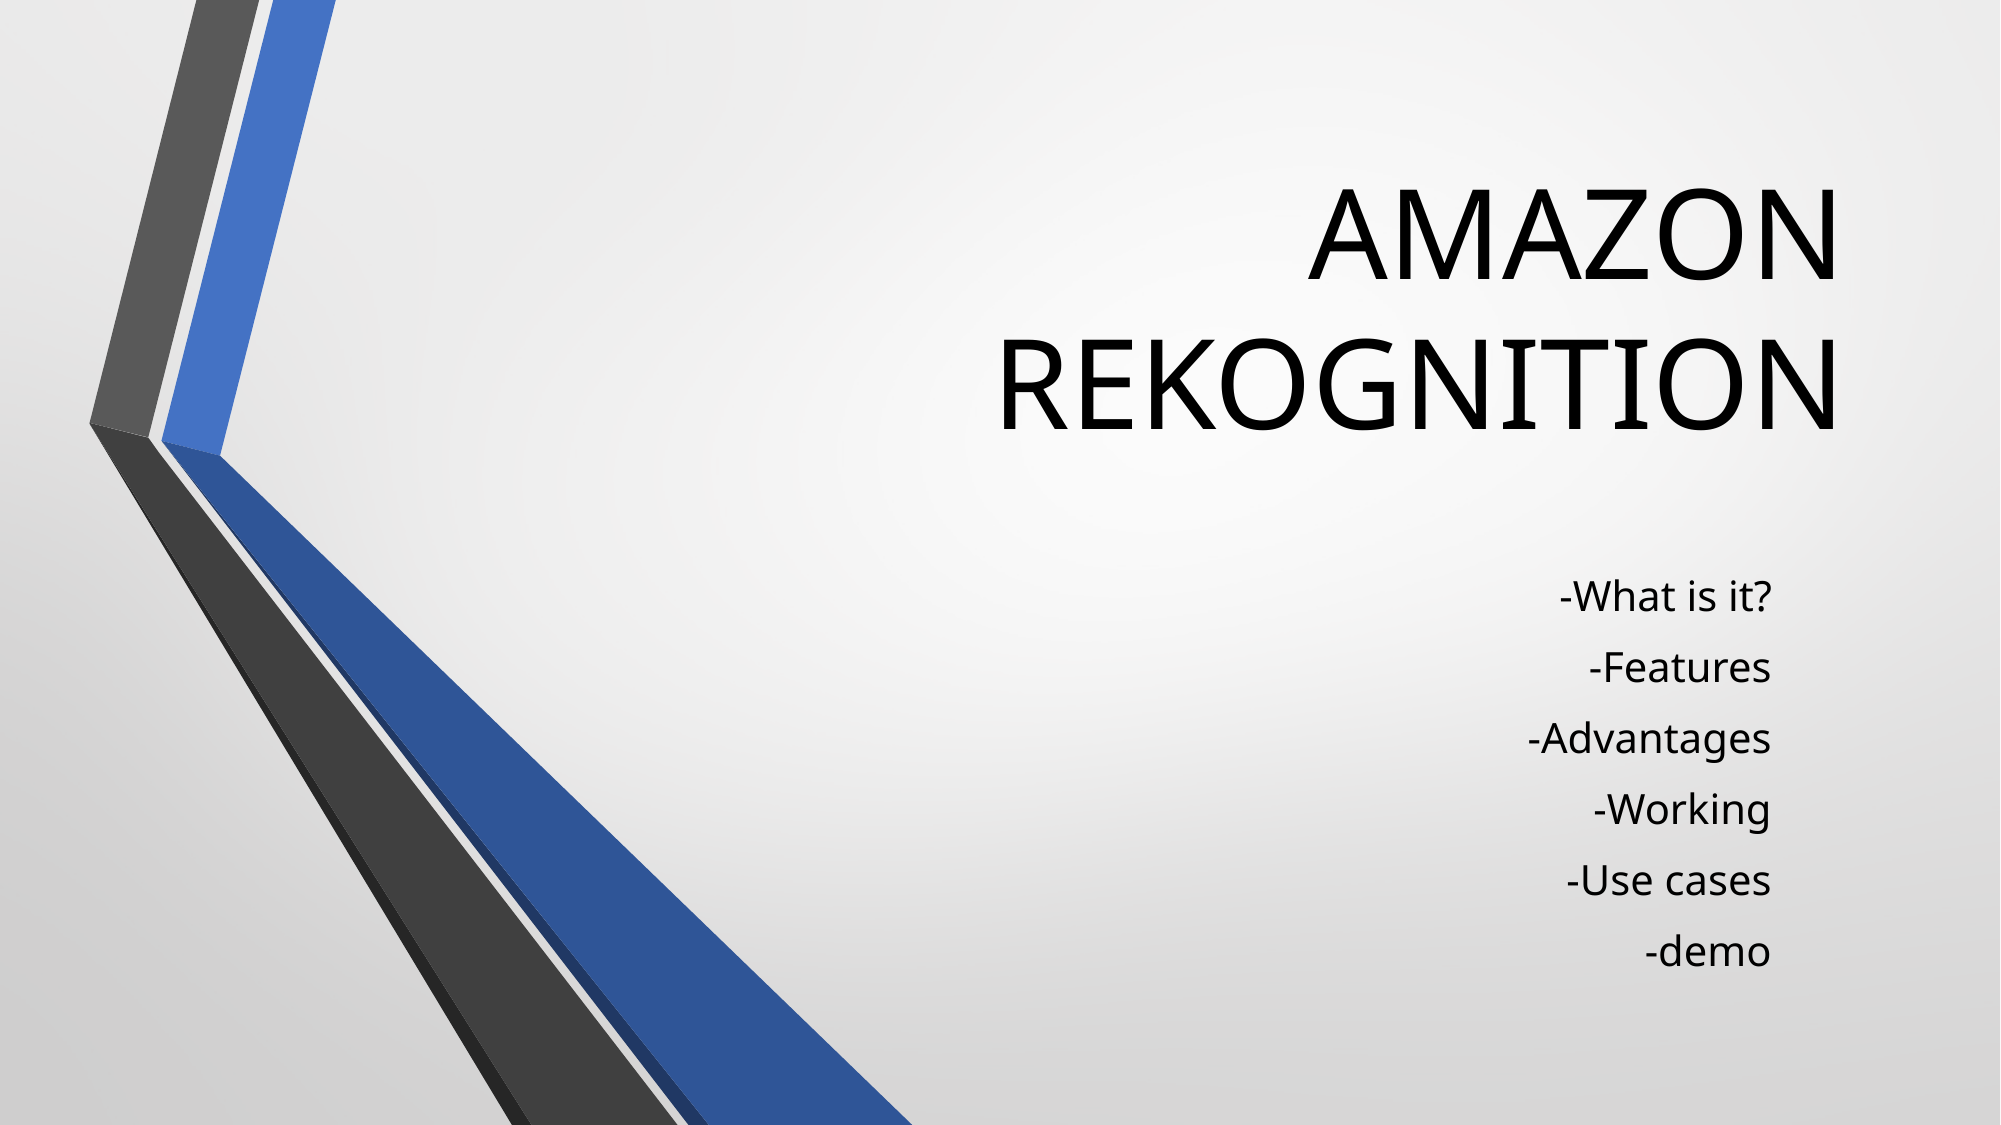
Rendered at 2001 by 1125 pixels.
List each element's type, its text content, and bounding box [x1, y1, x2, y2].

subtitle -What is it? -Features -Advantages -Working -Use cases -demo [1261, 562, 1787, 1021]
title AMAZON REKOGNITION [453, 198, 1861, 462]
